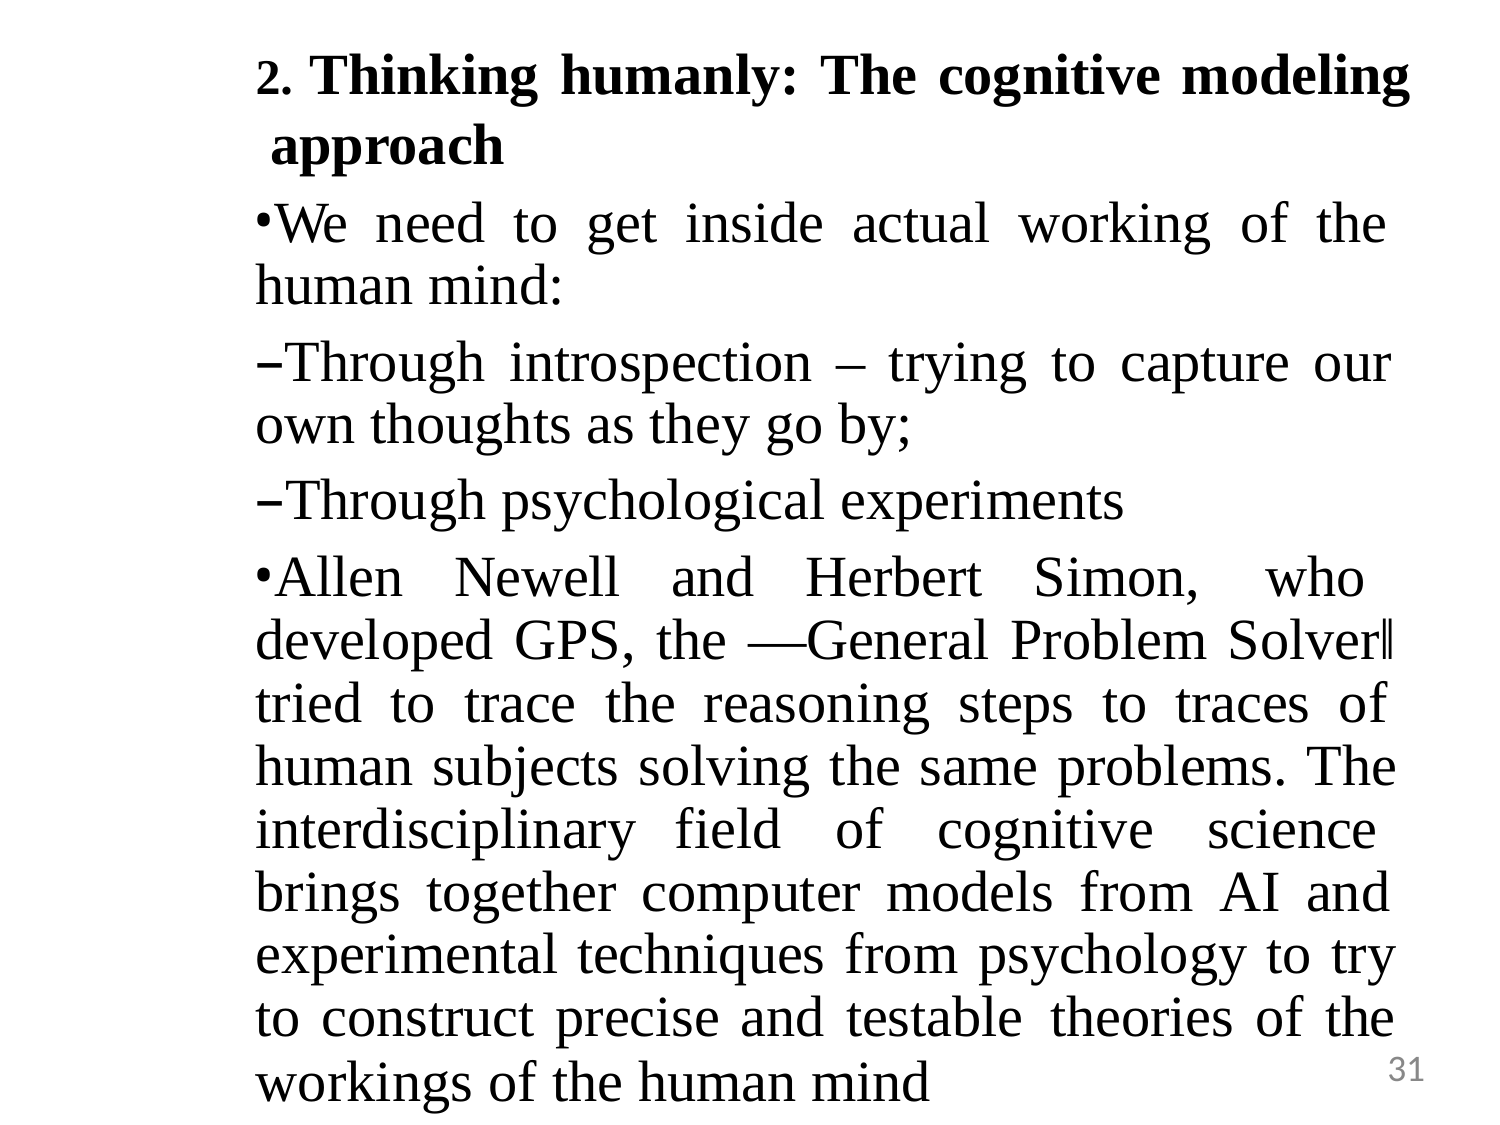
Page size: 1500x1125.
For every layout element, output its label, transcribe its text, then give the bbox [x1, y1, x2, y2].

text_box 31 [1385, 1042, 1428, 1090]
text_box We need to get inside actual working of the human mind: –Through introspection – trying to capture our own thoughts as they go by; –Through psychological experiments Allen Newell and Herbert Simon, who developed GPS, the ―General Problem Solver‖ tried to trace the reasoning steps to traces of human subjects solving the same problems. The interdisciplinary field of cognitive science brings together computer models from AI and experimental techniques from psychology to try to construct precise and testable theories of the [253, 180, 1417, 1050]
text_box workings of the human mind [253, 1040, 932, 1114]
title 2. Thinking humanly: The cognitive modeling approach [253, 33, 1417, 180]
